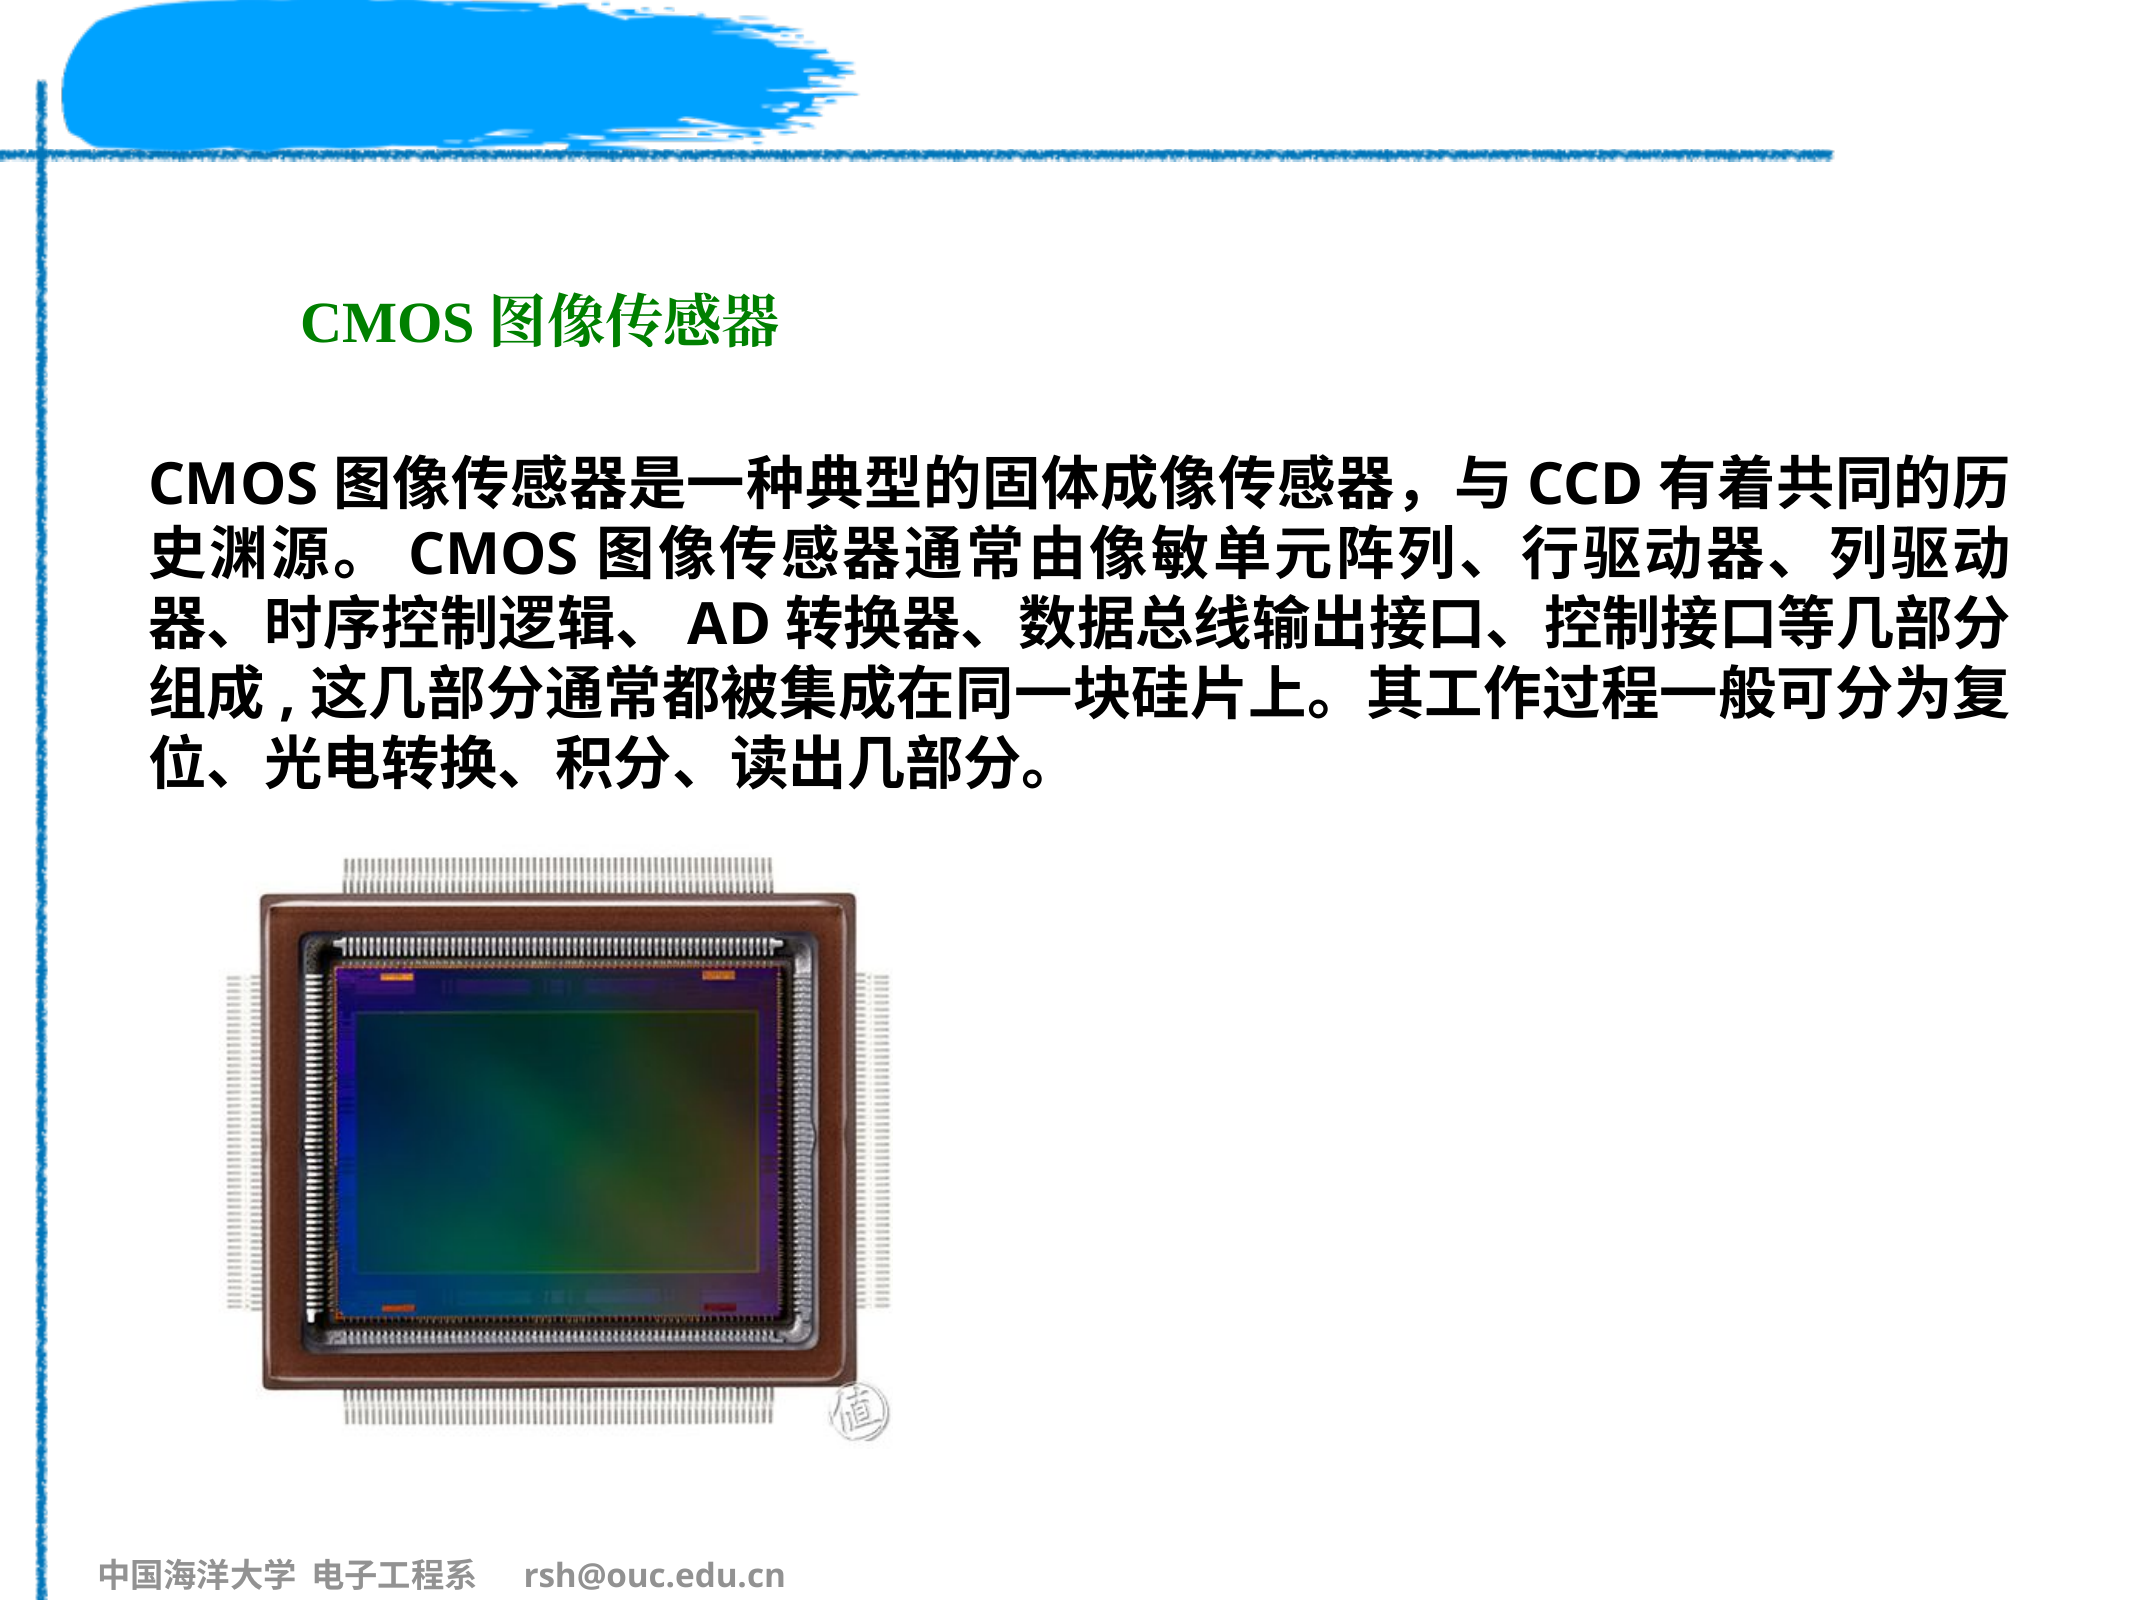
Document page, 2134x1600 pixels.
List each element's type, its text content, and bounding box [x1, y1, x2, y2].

text_box CMOS图像传感器是一种典型的固体成像传感器，与CCD有着共同的历史渊源。CMOS图像传感器通常由像敏单元阵列、行驱动器、列驱动器、时序控制逻辑、AD转换器、数据总线输出接口、控制接口等几部分组成,这几部分通常都被集成在同一块硅片上。其工作过程一般可分为复位、光电转换、积分、读出几部分。 [130, 428, 2029, 814]
text_box CMOS图像传感器 [291, 265, 789, 363]
picture [0, 0, 1841, 1600]
picture [96, 833, 894, 1449]
